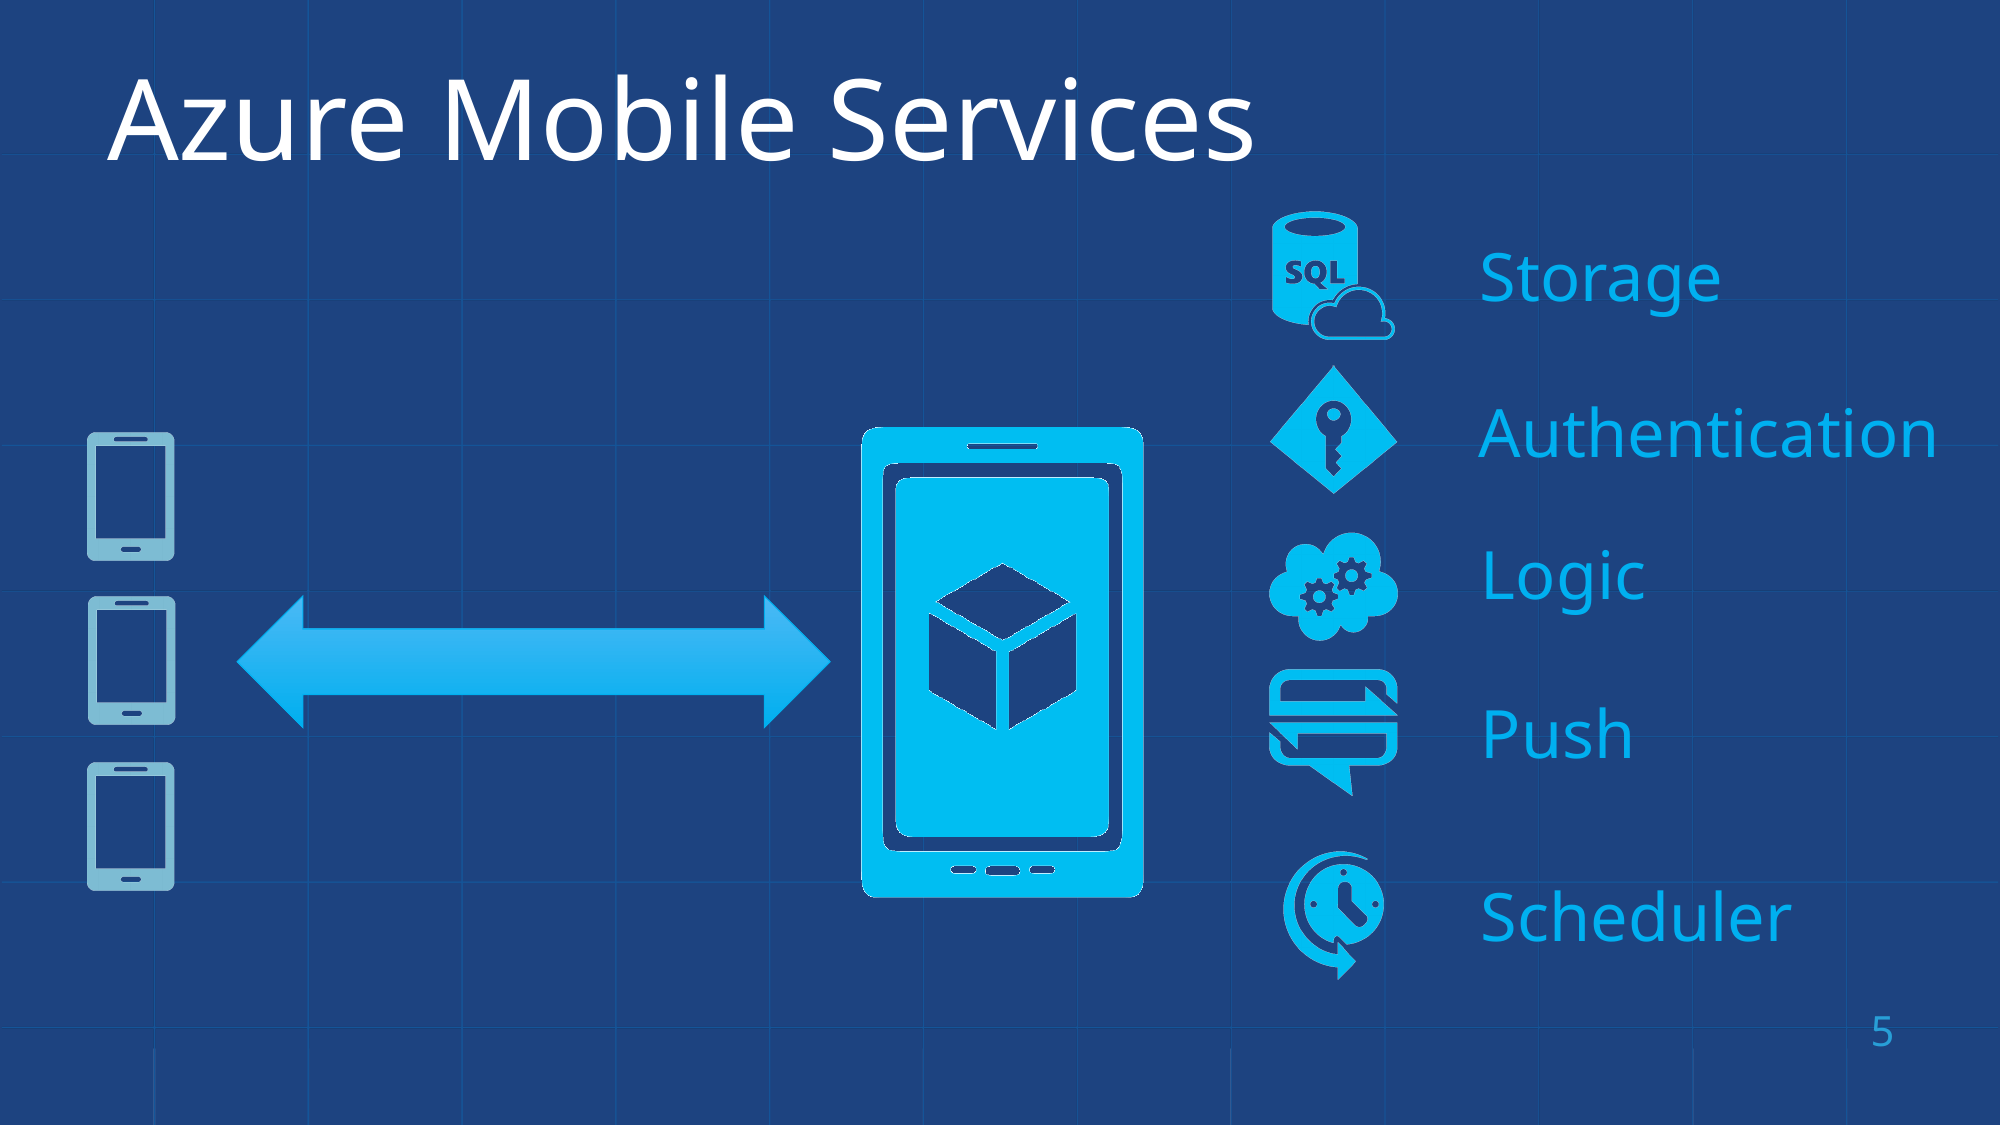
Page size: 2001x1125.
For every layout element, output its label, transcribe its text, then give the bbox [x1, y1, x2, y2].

text_box Scheduler [1466, 866, 1968, 962]
text_box Logic [1466, 525, 1968, 620]
slide_number 5 [1459, 1003, 1910, 1064]
title Azure Mobile Services [92, 56, 1910, 214]
text_box [236, 594, 766, 729]
picture [1, 0, 1999, 1125]
text_box Push [1466, 684, 1968, 780]
text_box Storage [1464, 227, 1967, 323]
text_box Authentication [1463, 382, 1966, 478]
